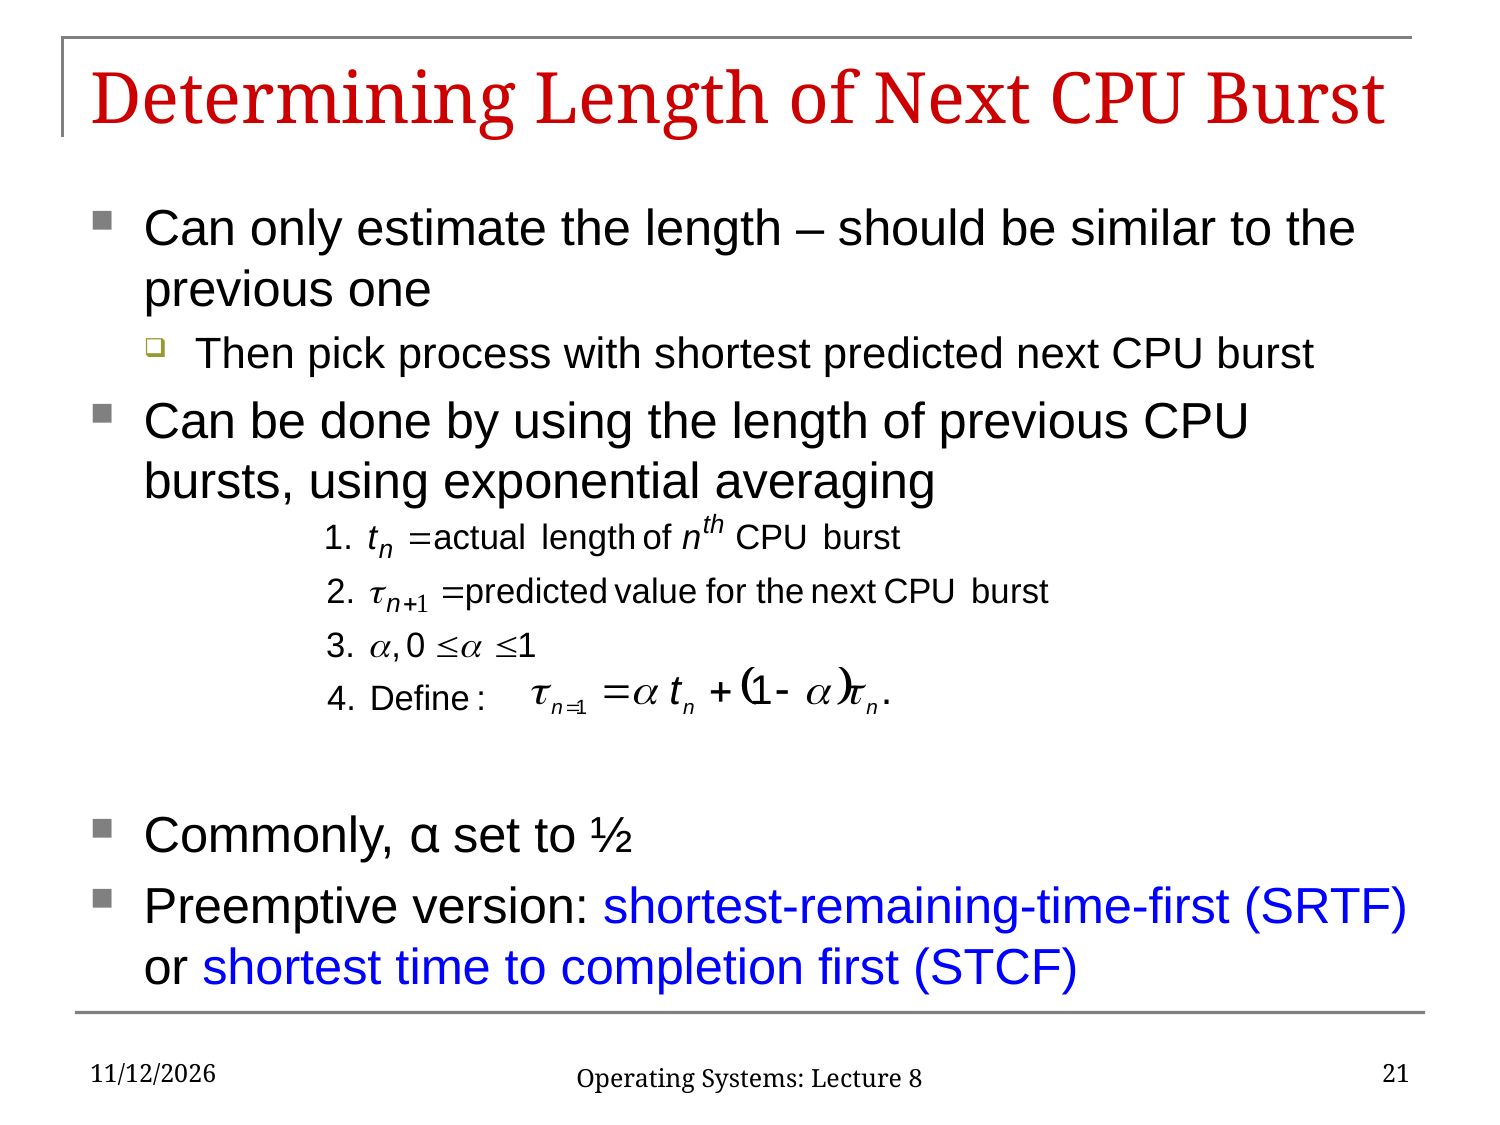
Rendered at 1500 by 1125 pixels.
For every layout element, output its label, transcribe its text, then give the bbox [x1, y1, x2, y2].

footer Operating Systems: Lecture 8 [512, 1024, 988, 1101]
slide_number 21 [1074, 1023, 1426, 1100]
title Determining Length of Next CPU Burst [75, 45, 1425, 163]
list Can only estimate the length – should be similar to the previous one Then pick process with shortest predicted next CPU burst Can be done by using the length of previous CPU bursts, using exponential averaging Commonly, α set to ½ Preemptive version: shortest-remaining-time-first (SRTF) or shortest time to completion first (STCF) [75, 187, 1425, 1006]
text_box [529, 667, 895, 720]
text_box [324, 508, 1052, 716]
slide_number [74, 1023, 426, 1100]
